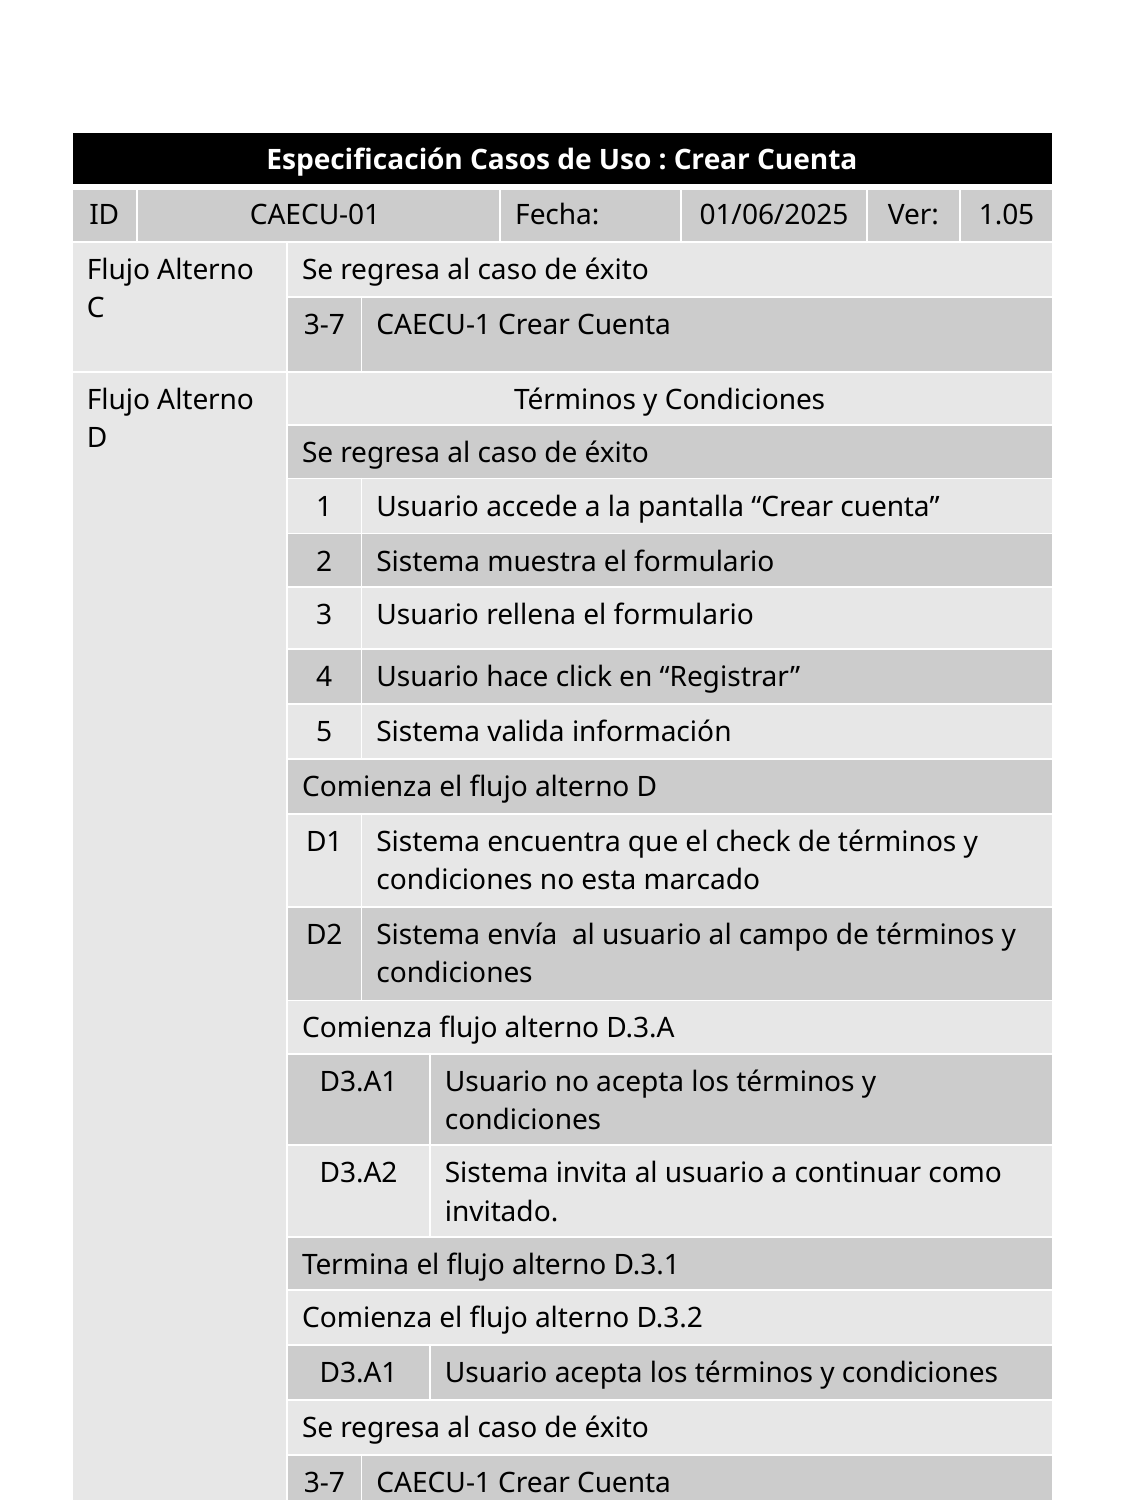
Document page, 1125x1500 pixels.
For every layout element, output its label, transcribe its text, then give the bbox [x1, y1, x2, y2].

table_cell Usuario no acepta los términos y condiciones [431, 1055, 1052, 1144]
table_cell 1 [288, 479, 361, 533]
table_cell 01/06/2025 [682, 190, 866, 241]
table_cell D3.A1 [288, 1055, 429, 1144]
table_cell 3-7 [288, 298, 361, 371]
table_cell D2 [288, 908, 361, 1000]
table_cell 5 [288, 705, 361, 758]
table_cell CAECU-1 Crear Cuenta [362, 1456, 1052, 1500]
table_cell ID [73, 190, 136, 241]
table_cell Fecha: [501, 190, 680, 241]
table_cell Sistema invita al usuario a continuar como invitado. [431, 1146, 1052, 1236]
table_cell Se regresa al caso de éxito [288, 243, 1052, 296]
table_cell Comienza el flujo alterno D.3.2 [288, 1291, 1052, 1344]
table_cell Usuario acepta los términos y condiciones [431, 1346, 1052, 1399]
table_cell Flujo Alterno C [73, 243, 286, 371]
table_cell CAECU-01 [138, 190, 499, 241]
table_cell 2 [288, 534, 361, 586]
table_cell Usuario rellena el formulario [362, 588, 1052, 648]
table_cell Términos y Condiciones [288, 373, 1052, 424]
table_cell Sistema envía al usuario al campo de términos y condiciones [362, 908, 1052, 1000]
table_cell 3 [288, 588, 361, 648]
table_cell 1.05 [961, 190, 1052, 241]
table_cell Sistema valida información [362, 705, 1052, 758]
table_cell D3.A1 [288, 1346, 429, 1399]
table_header Especificación Casos de Uso : Crear Cuenta [73, 133, 1052, 184]
table_cell Termina el flujo alterno D.3.1 [288, 1238, 1052, 1289]
table_cell Comienza flujo alterno D.3.A [288, 1001, 1052, 1053]
table_cell Se regresa al caso de éxito [288, 1401, 1052, 1454]
table_cell Comienza el flujo alterno D [288, 760, 1052, 813]
table_cell Ver: [868, 190, 959, 241]
table_cell Usuario hace click en “Registrar” [362, 650, 1052, 703]
table_cell D1 [288, 815, 361, 906]
table_cell Usuario accede a la pantalla “Crear cuenta” [362, 479, 1052, 533]
table_cell CAECU-1 Crear Cuenta [362, 298, 1052, 371]
table_cell Se regresa al caso de éxito [288, 426, 1052, 478]
table_cell 4 [288, 650, 361, 703]
table_cell Flujo Alterno D [73, 373, 286, 1500]
table_cell D3.A2 [288, 1146, 429, 1236]
table_cell Sistema muestra el formulario [362, 534, 1052, 586]
table_cell Sistema encuentra que el check de términos y condiciones no esta marcado [362, 815, 1052, 906]
table_cell 3-7 [288, 1456, 361, 1500]
